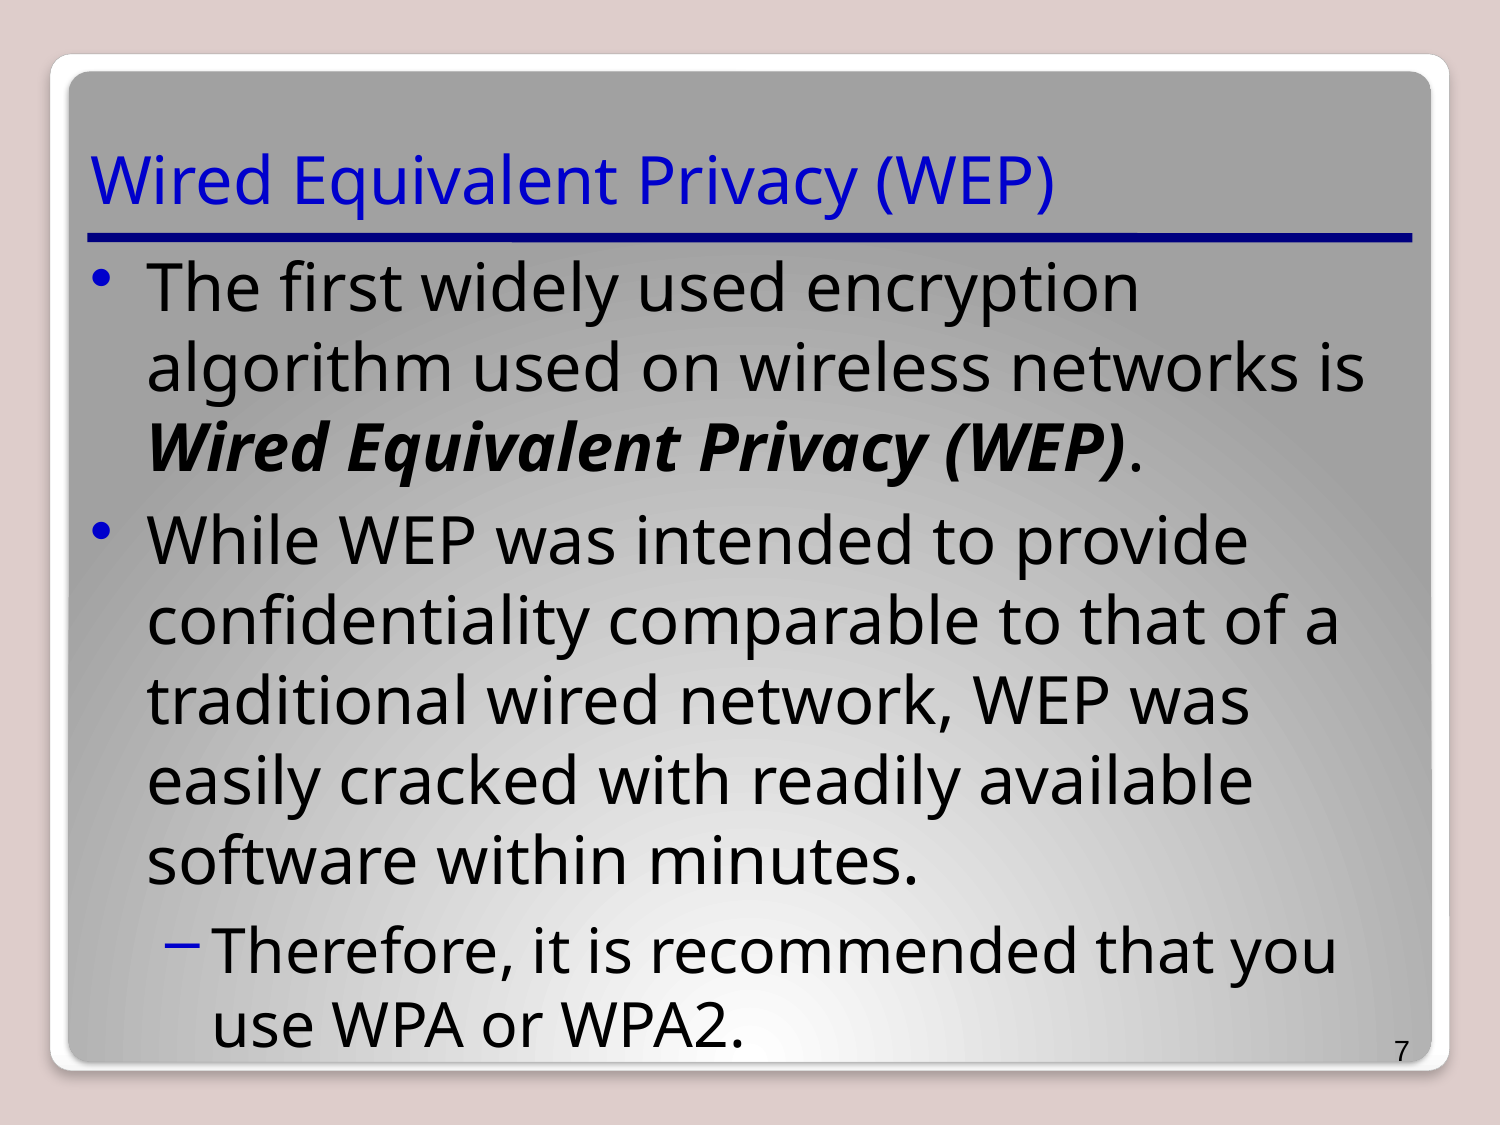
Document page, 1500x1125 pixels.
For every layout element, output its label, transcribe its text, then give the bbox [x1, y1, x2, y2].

slide_number 7 [1074, 1024, 1426, 1103]
title Wired Equivalent Privacy (WEP) [74, 74, 1426, 226]
list The first widely used encryption algorithm used on wireless networks is Wired Equivalent Privacy (WEP). While WEP was intended to provide confidentiality comparable to that of a traditional wired network, WEP was easily cracked with readily available software within minutes. Therefore, it is recommended that you use WPA or WPA2. [74, 237, 1426, 1063]
